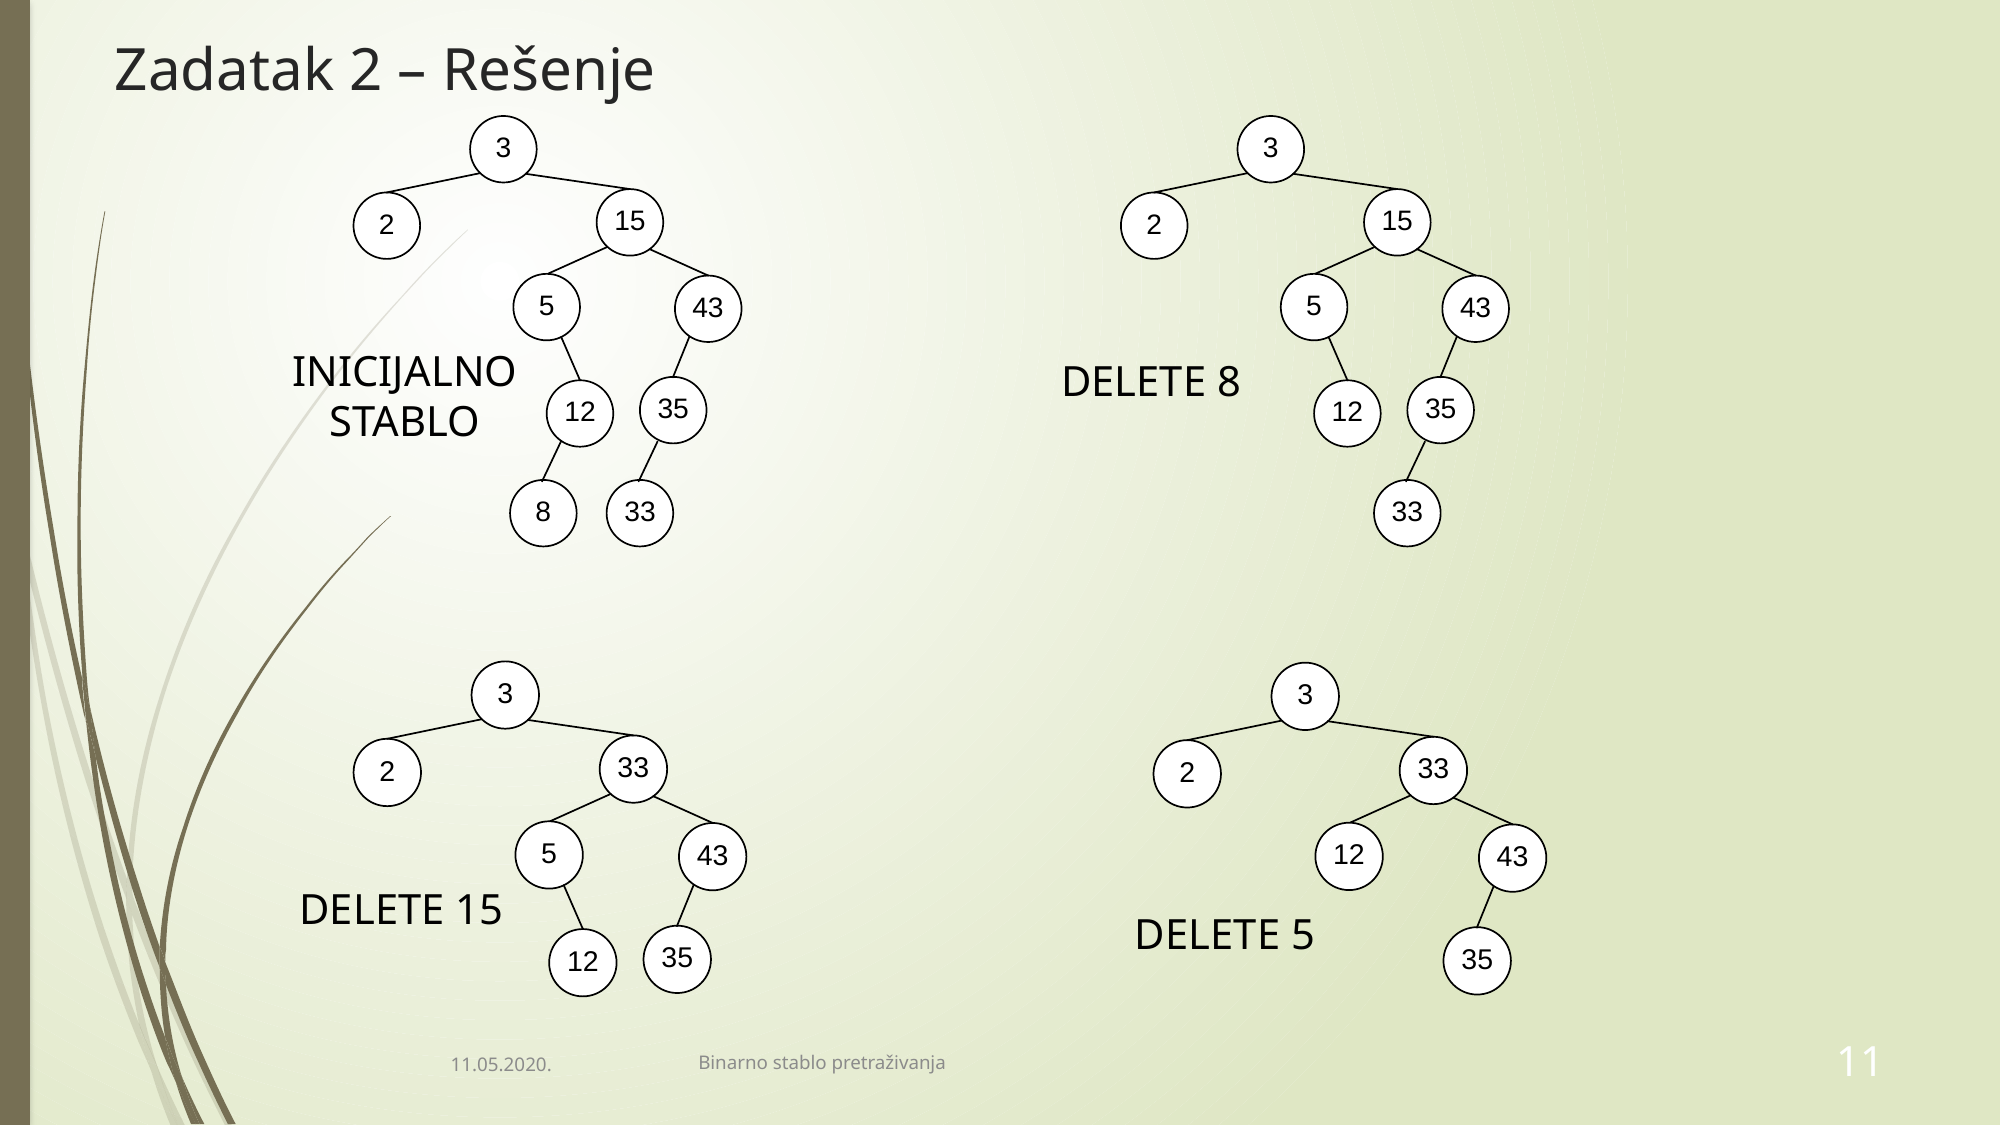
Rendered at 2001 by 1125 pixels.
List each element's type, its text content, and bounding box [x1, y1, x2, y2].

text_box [1123, 658, 1551, 999]
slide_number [99, 1024, 567, 1103]
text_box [1049, 112, 1513, 551]
slide_number 11 [1433, 1024, 1900, 1103]
footer Binarno stablo pretraživanja [683, 1024, 1317, 1103]
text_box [288, 657, 751, 1001]
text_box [273, 112, 746, 551]
title Zadatak 2 – Rešenje [99, 24, 1900, 113]
